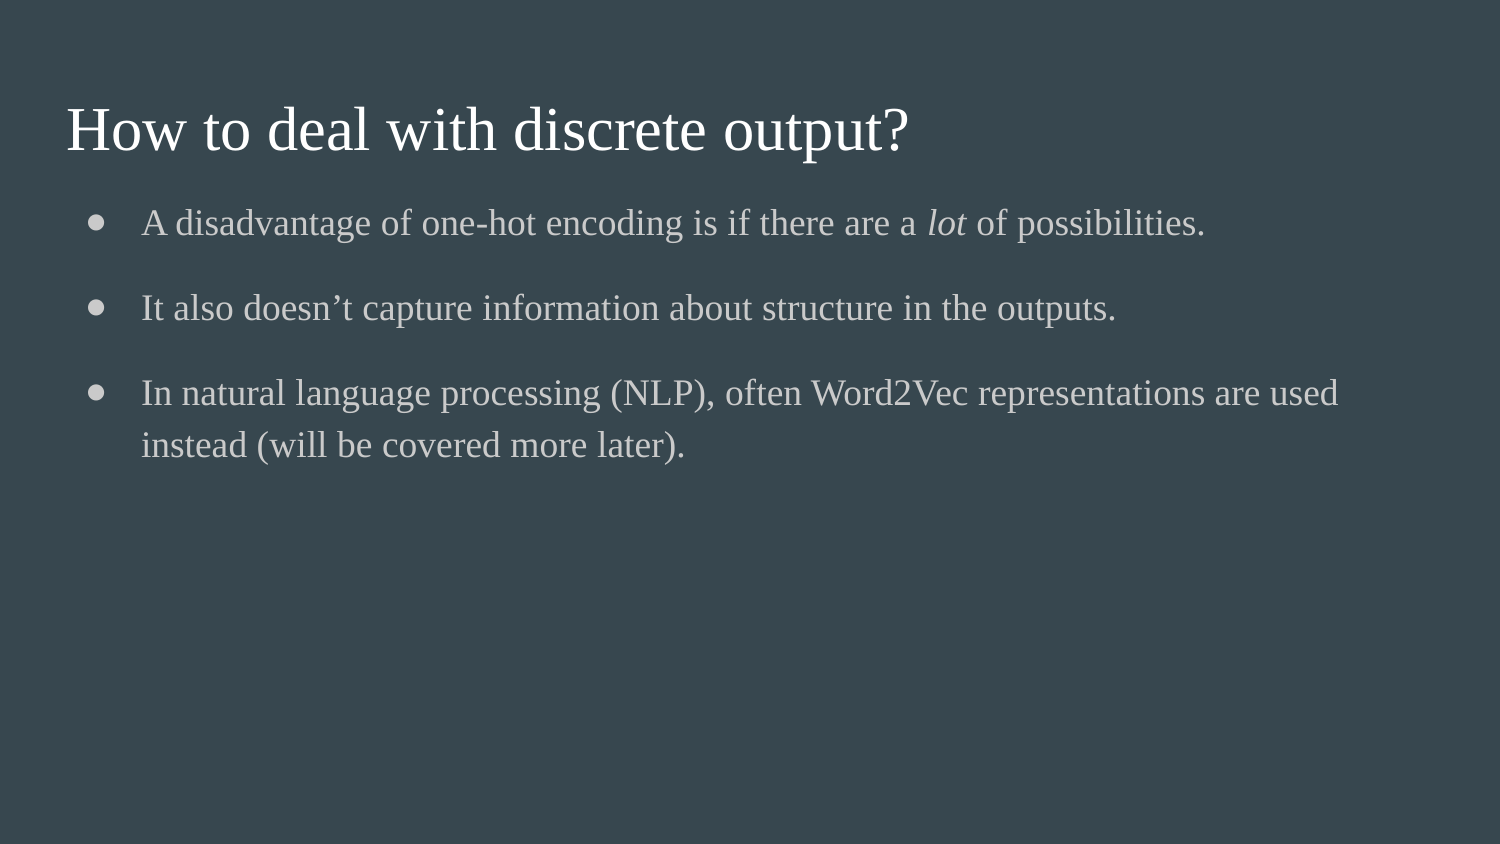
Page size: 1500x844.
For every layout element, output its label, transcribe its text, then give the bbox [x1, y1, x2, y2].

title How to deal with discrete output? [51, 72, 1449, 167]
list A disadvantage of one-hot encoding is if there are a lot of possibilities. It also doesn’t capture information about structure in the outputs. In natural language processing (NLP), often Word2Vec representations are used instead (will be covered more later). [51, 176, 1449, 737]
